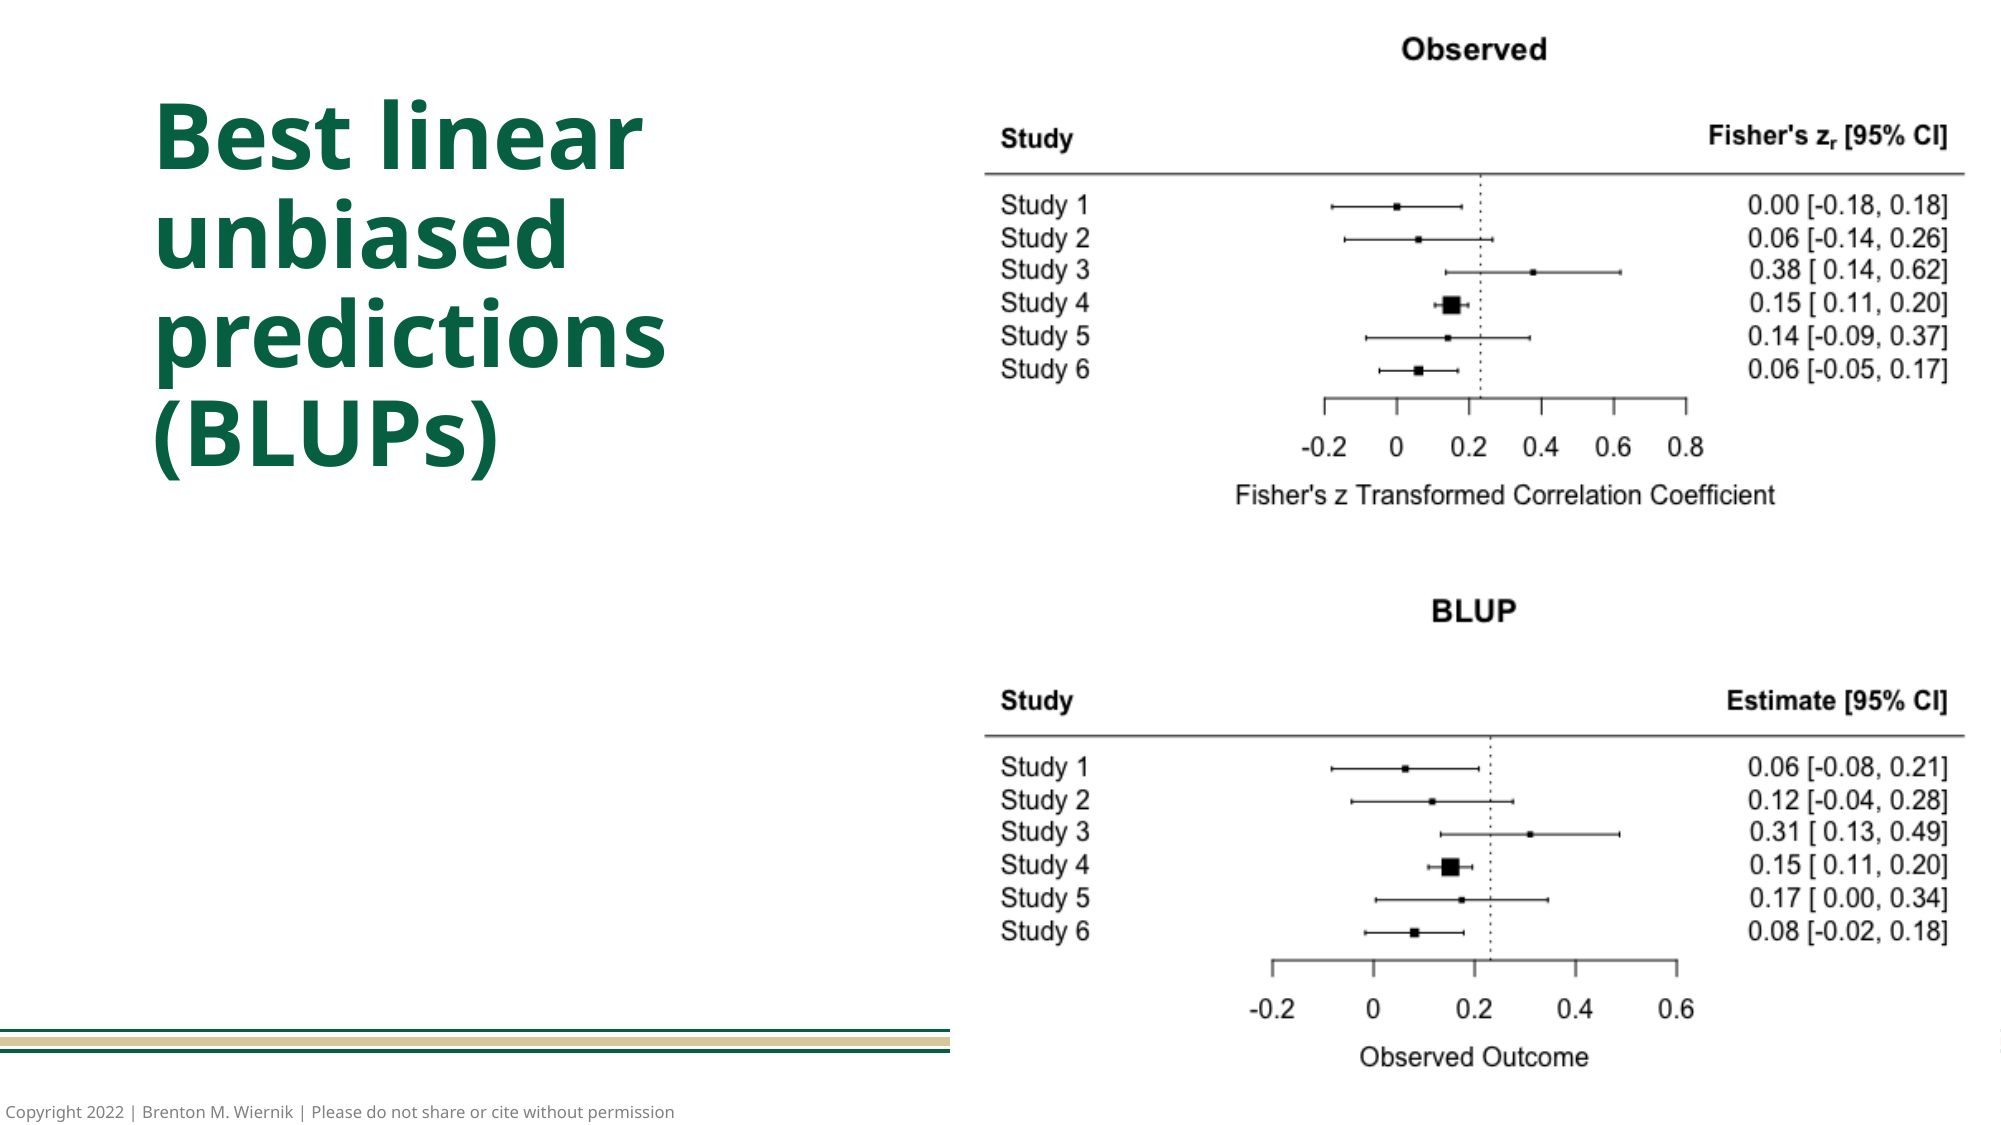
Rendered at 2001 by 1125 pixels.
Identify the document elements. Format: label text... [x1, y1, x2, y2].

title Best linear unbiased predictions (BLUPs) [137, 59, 893, 517]
picture [949, 0, 2000, 1123]
